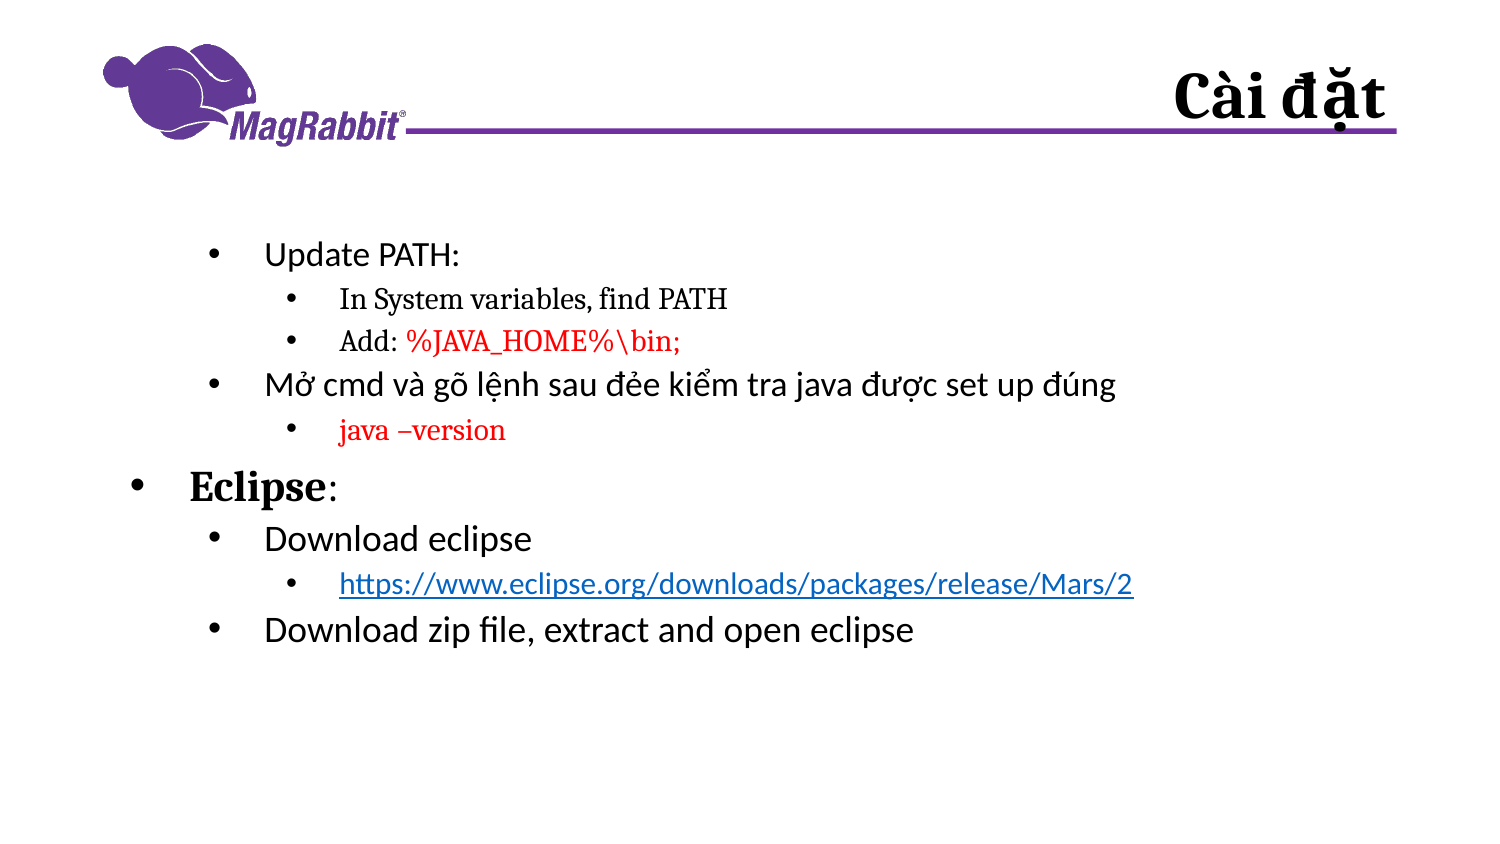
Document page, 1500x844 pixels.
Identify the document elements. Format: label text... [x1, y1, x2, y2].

picture [103, 44, 406, 150]
list Update PATH: In System variables, find PATH Add: %JAVA_HOME%\bin; Mở cmd và gõ lệnh sau đẻe kiểm tra java được set up đúng java –version Eclipse: Download eclipse https://www.eclipse.org/downloads/packages/release/Mars/2 Download zip file, extract and open eclipse [103, 224, 1397, 760]
title Cài đặt [563, 44, 1397, 150]
